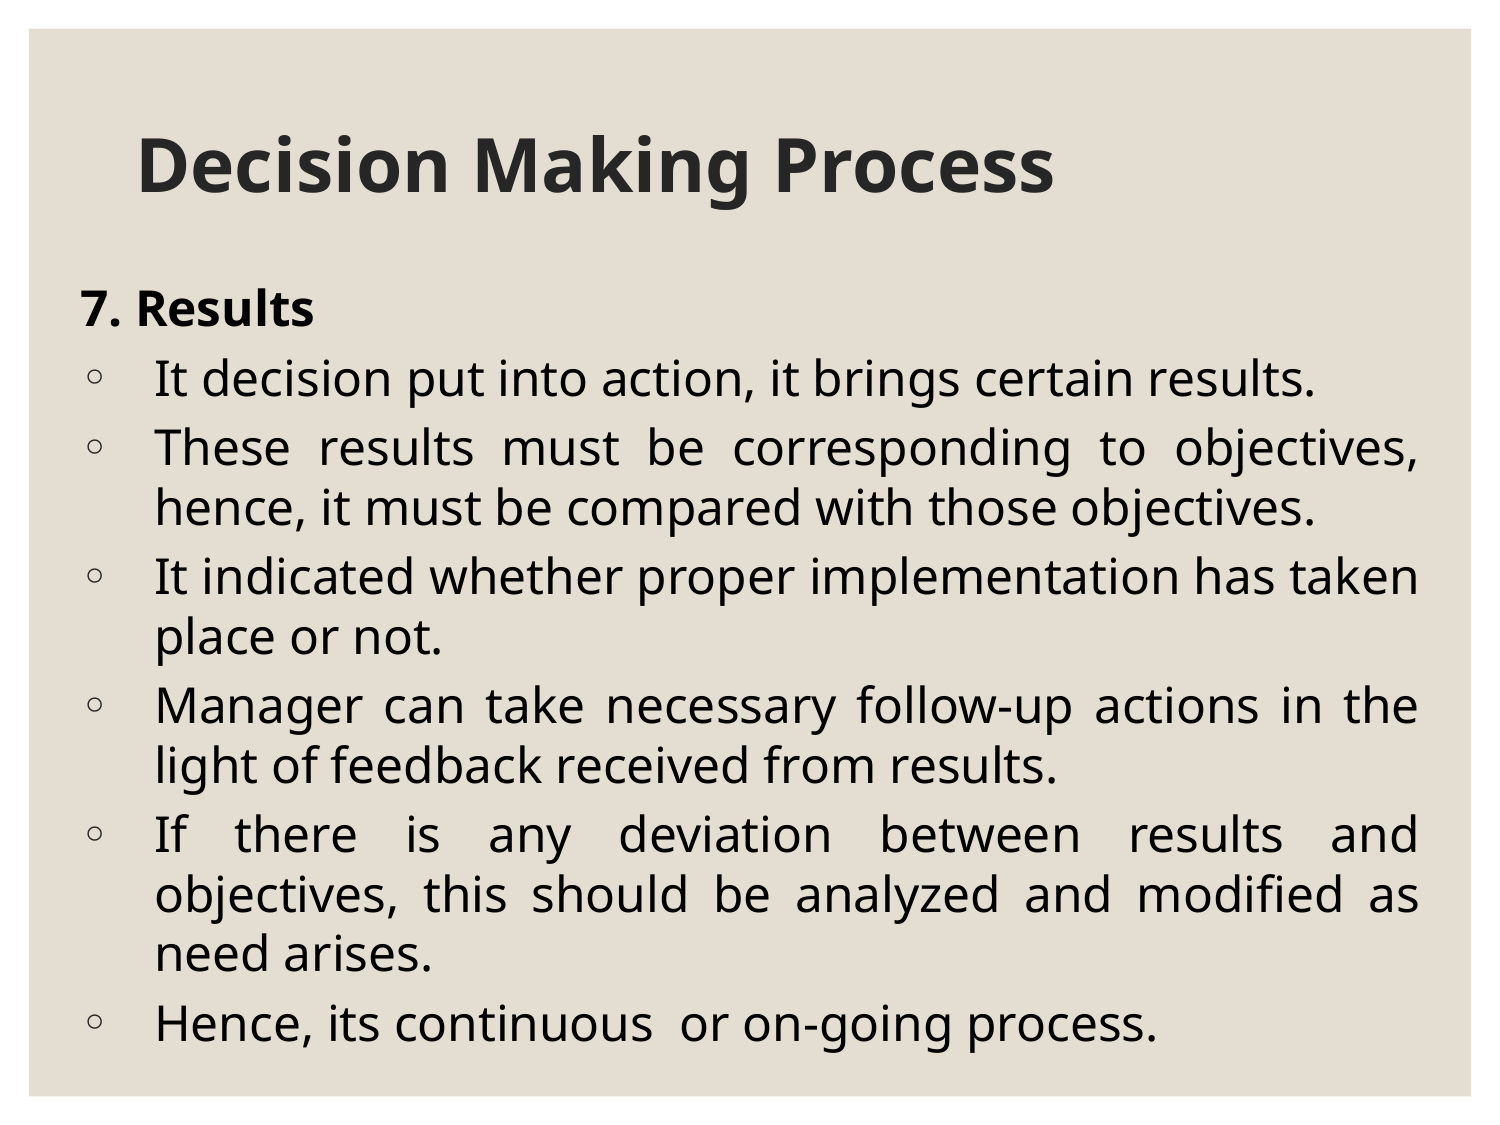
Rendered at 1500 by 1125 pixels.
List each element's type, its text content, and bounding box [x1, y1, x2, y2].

list 7. Results It decision put into action, it brings certain results. These results must be corresponding to objectives, hence, it must be compared with those objectives. It indicated whether proper implementation has taken place or not. Manager can take necessary follow-up actions in the light of feedback received from results. If there is any deviation between results and objectives, this should be analyzed and modified as need arises. Hence, its continuous or on-going process. [64, 269, 1436, 1059]
title Decision Making Process [120, 105, 1380, 232]
